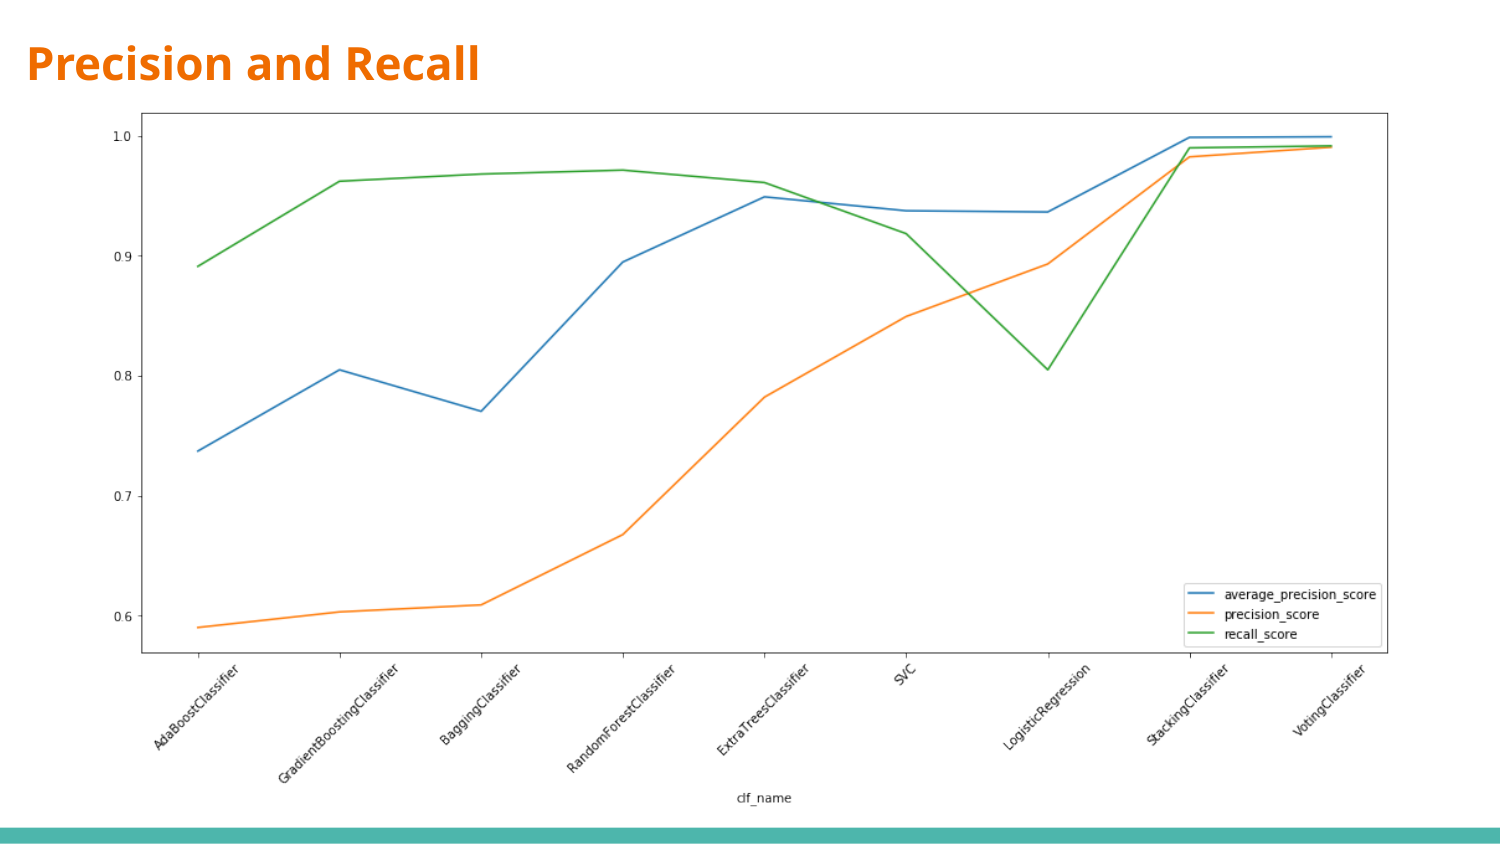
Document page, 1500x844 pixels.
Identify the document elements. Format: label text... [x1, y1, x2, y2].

picture [104, 104, 1396, 815]
title Precision and Recall [10, 19, 1433, 105]
